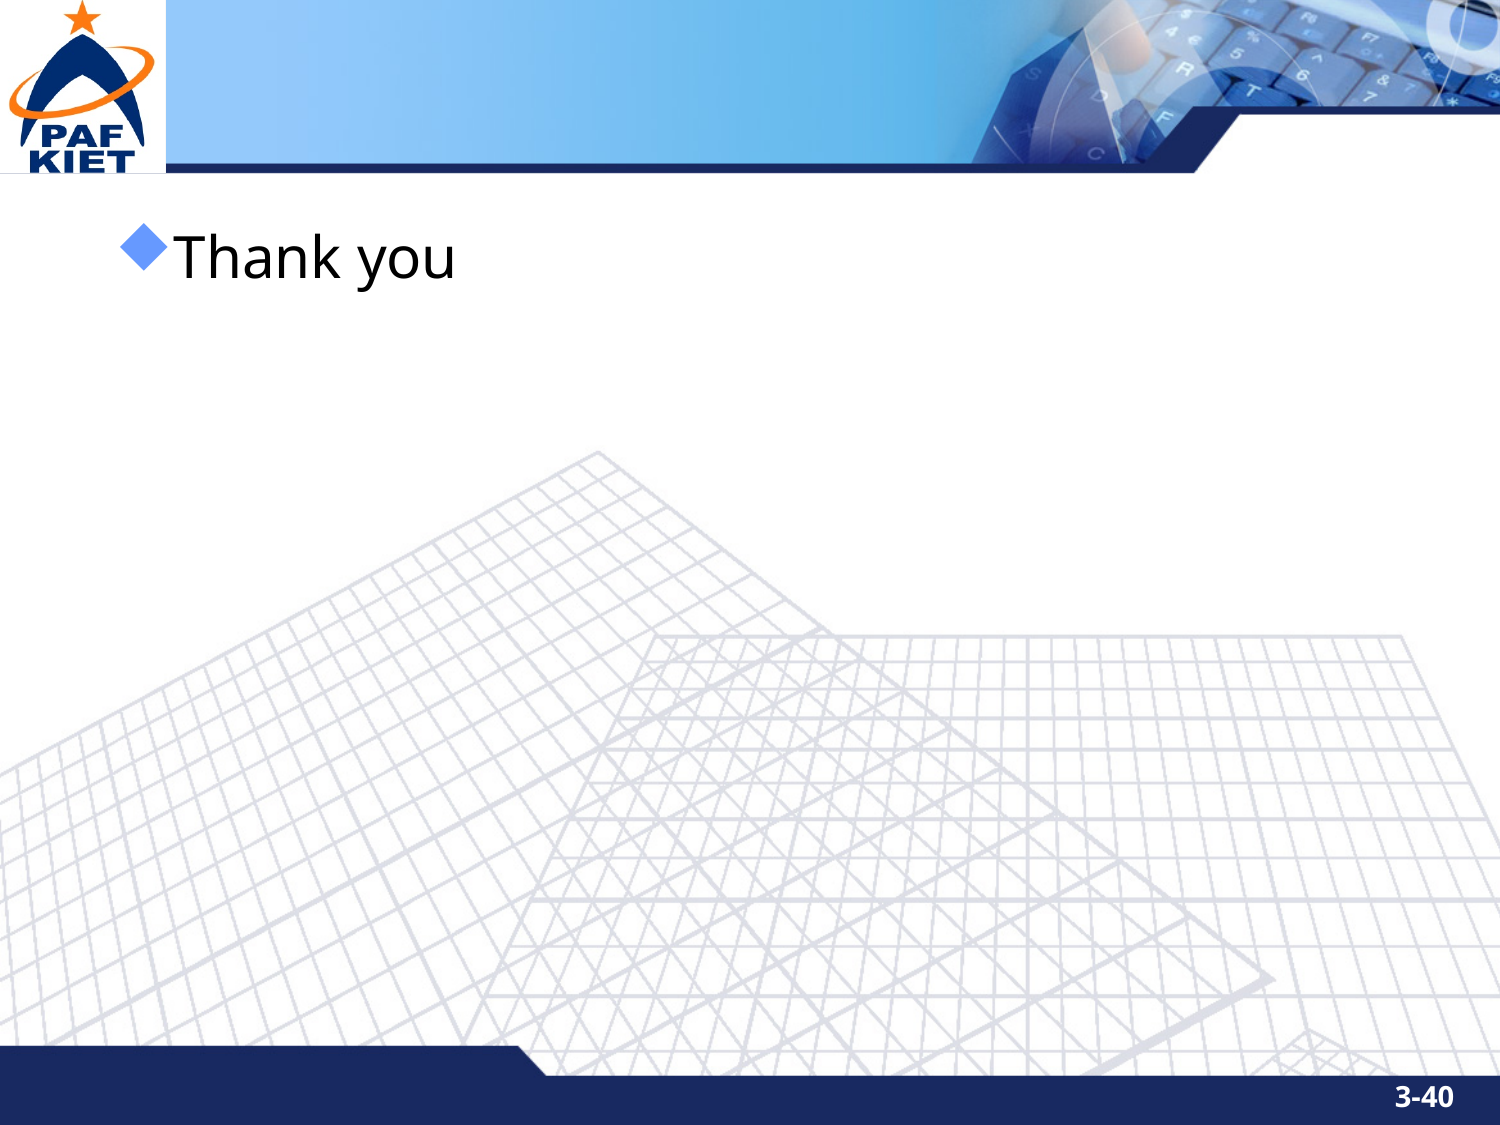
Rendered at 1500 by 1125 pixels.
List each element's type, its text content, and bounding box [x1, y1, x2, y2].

list Thank you [100, 212, 1426, 1013]
picture [0, 0, 1500, 1125]
slide_number 3-40 [1361, 1070, 1488, 1125]
